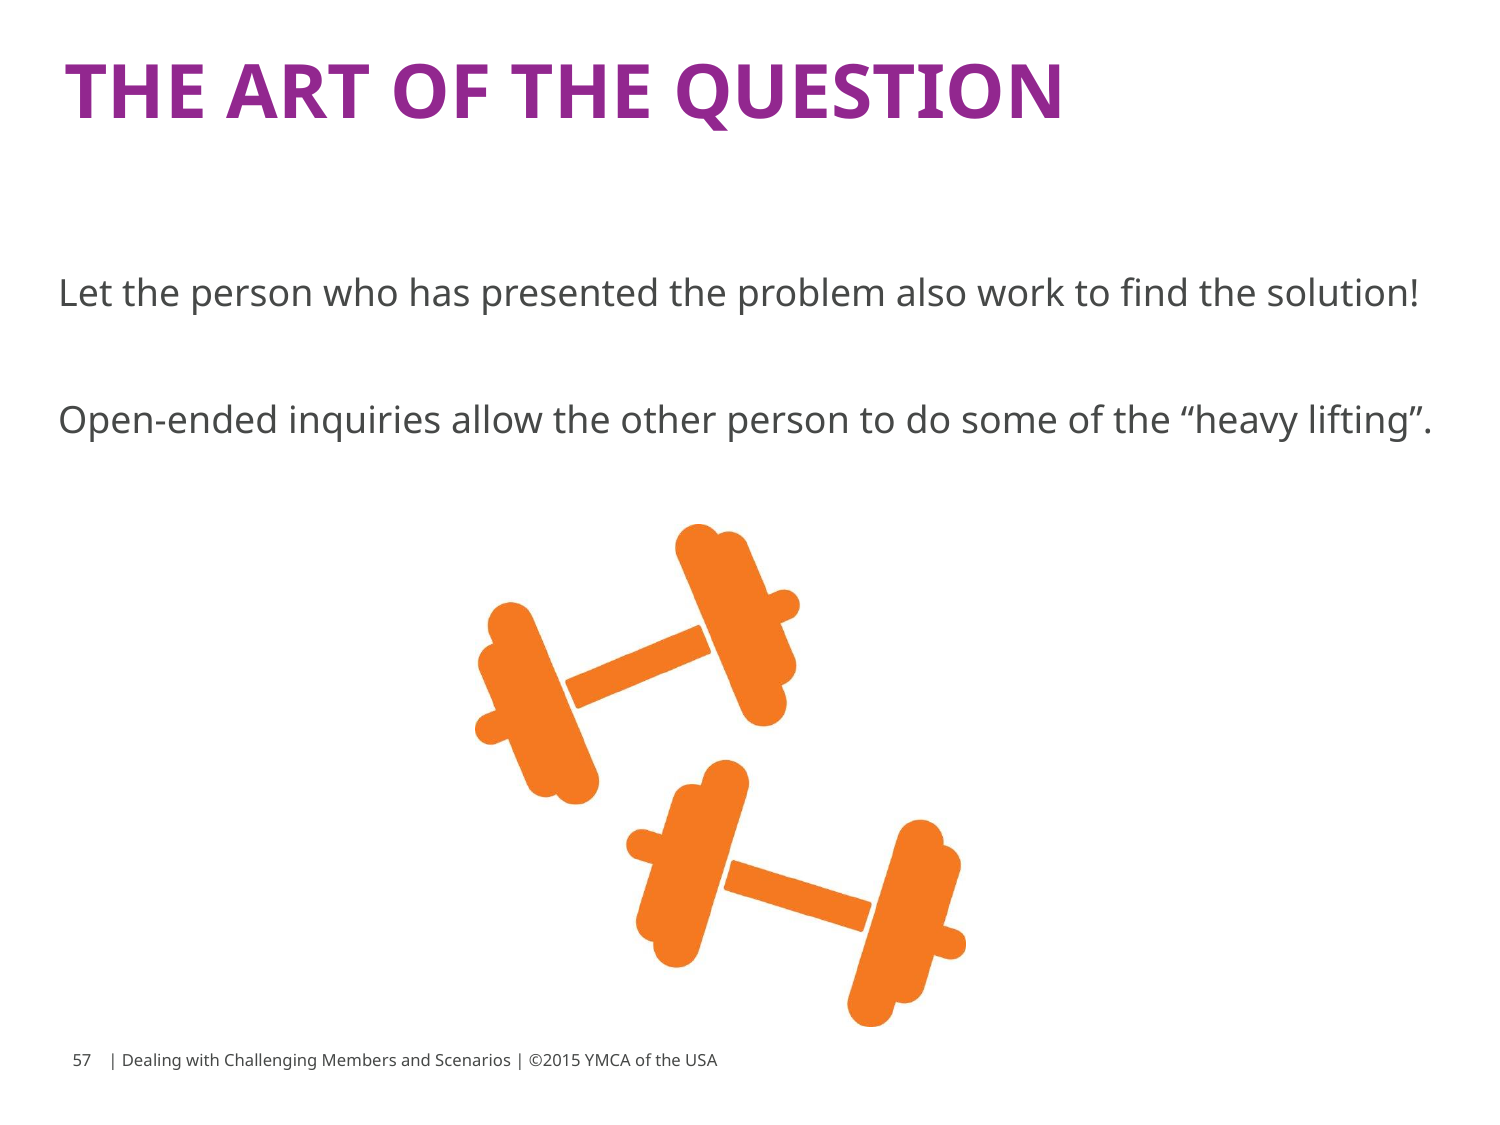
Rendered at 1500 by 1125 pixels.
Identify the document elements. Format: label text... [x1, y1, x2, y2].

list Let the person who has presented the problem also work to find the solution! Open-ended inquiries allow the other person to do some of the “heavy lifting”. [42, 261, 1461, 1001]
title The art of the question [49, 35, 1471, 155]
picture [475, 524, 967, 1028]
slide_number 57 [57, 1042, 92, 1079]
footer | Dealing with Challenging Members and Scenarios | ©2015 YMCA of the USA [92, 1042, 1429, 1091]
